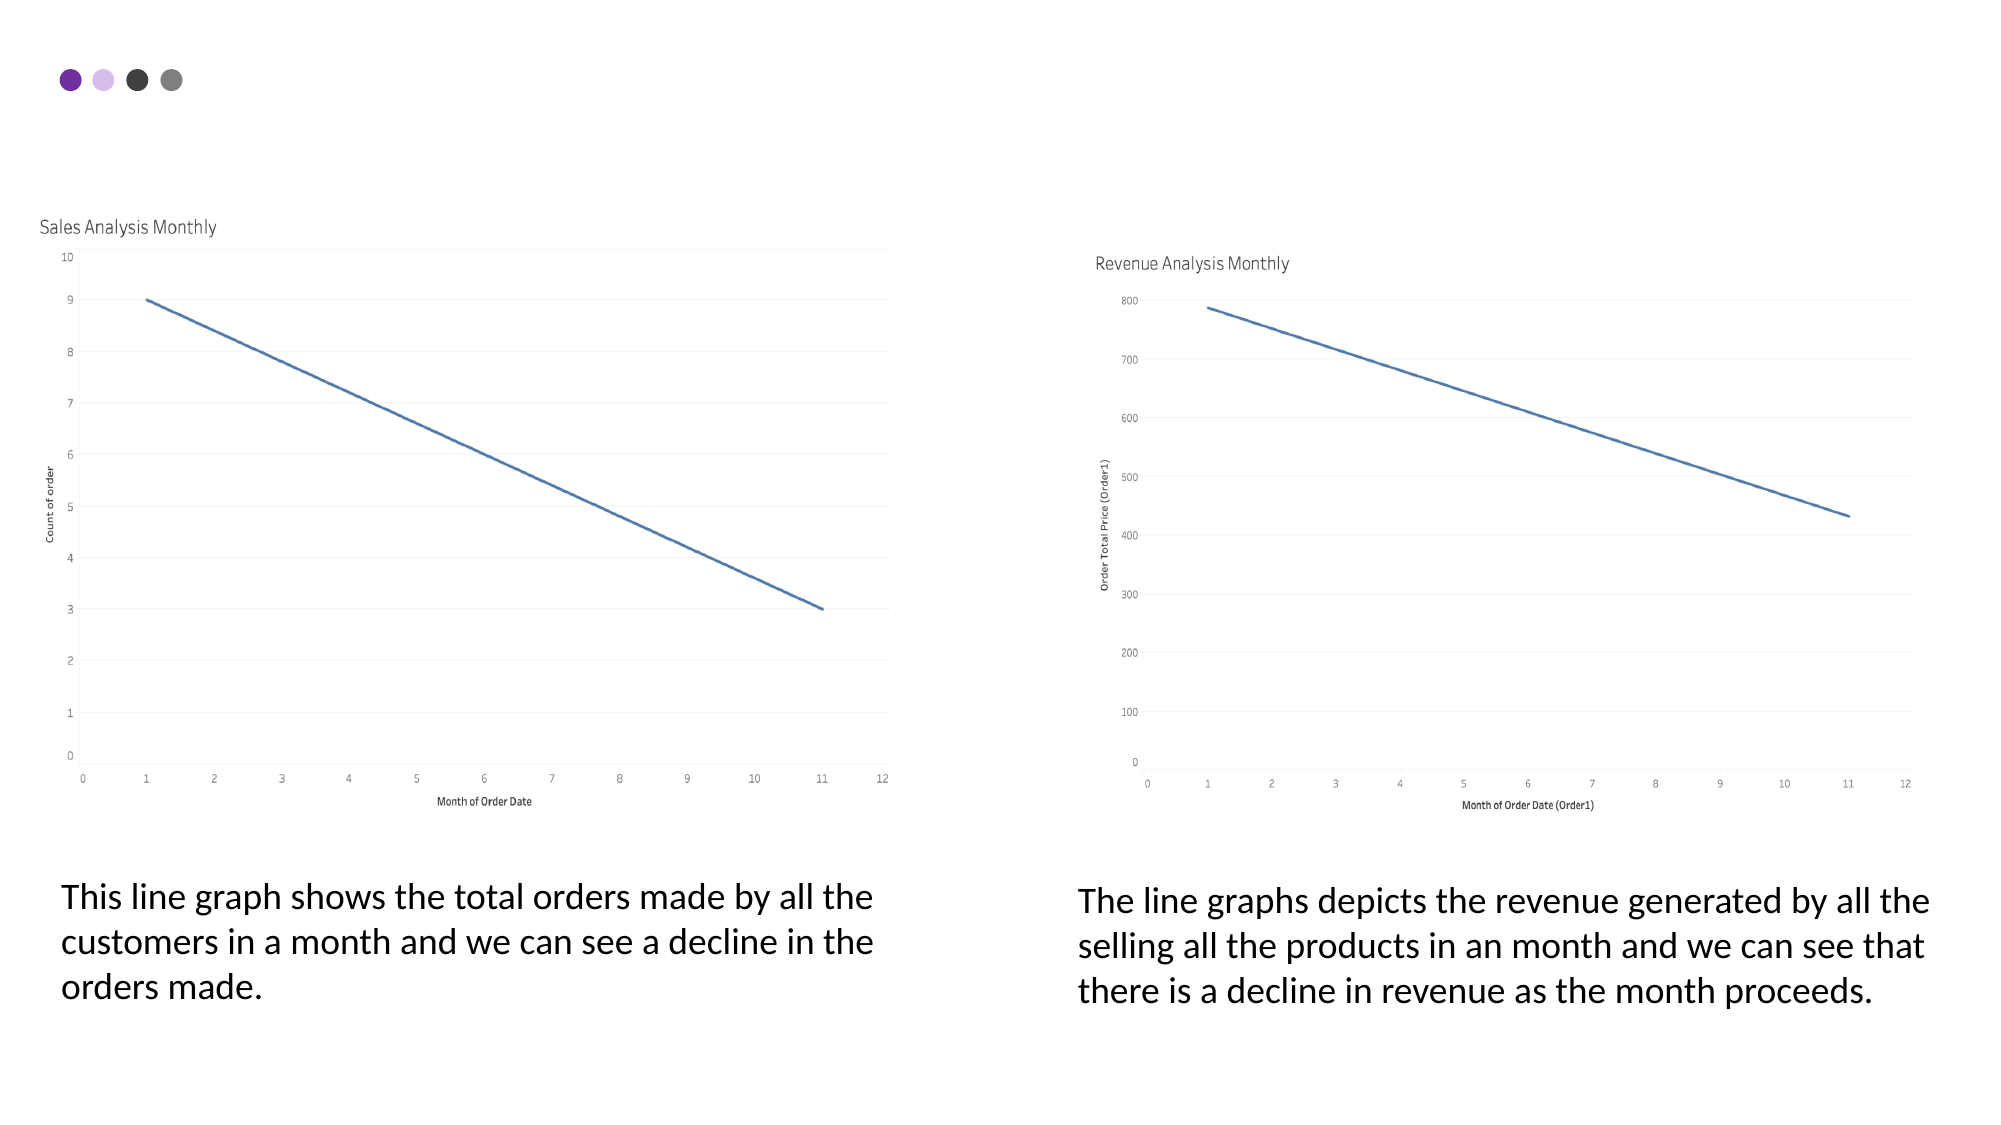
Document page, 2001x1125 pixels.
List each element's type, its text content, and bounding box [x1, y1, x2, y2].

picture [0, 197, 934, 817]
text_box The line graphs depicts the revenue generated by all the selling all the products in an month and we can see that there is a decline in revenue as the month proceeds. [1062, 861, 1986, 1066]
text_box This line graph shows the total orders made by all the customers in a month and we can see a decline in the orders made. [46, 857, 980, 1070]
picture [1062, 236, 1953, 817]
